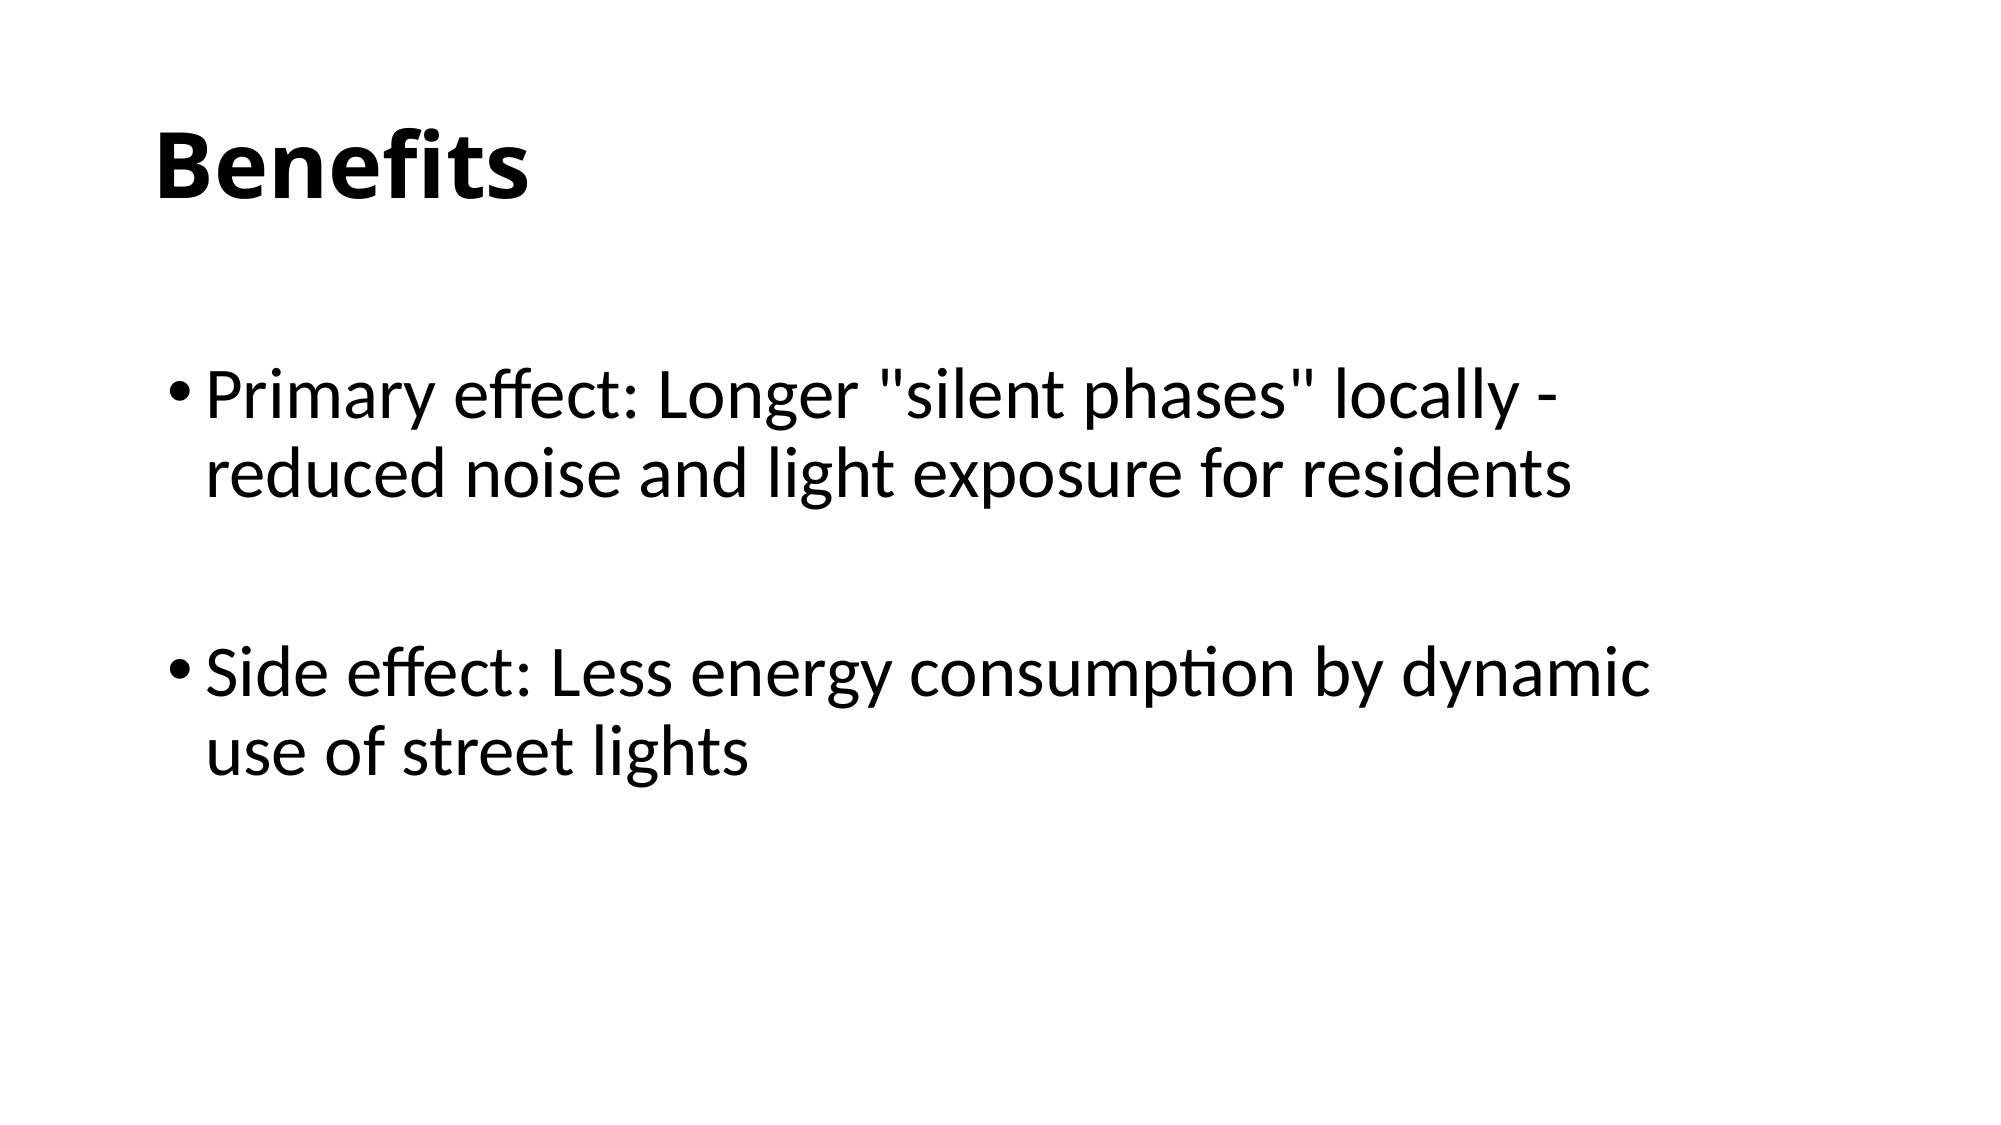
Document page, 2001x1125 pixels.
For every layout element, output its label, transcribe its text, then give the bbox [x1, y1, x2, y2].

title Benefits [137, 59, 1863, 278]
list Primary effect: Longer "silent phases" locally - reduced noise and light exposure for residents Side effect: Less energy consumption by dynamic use of street lights [152, 347, 1731, 837]
